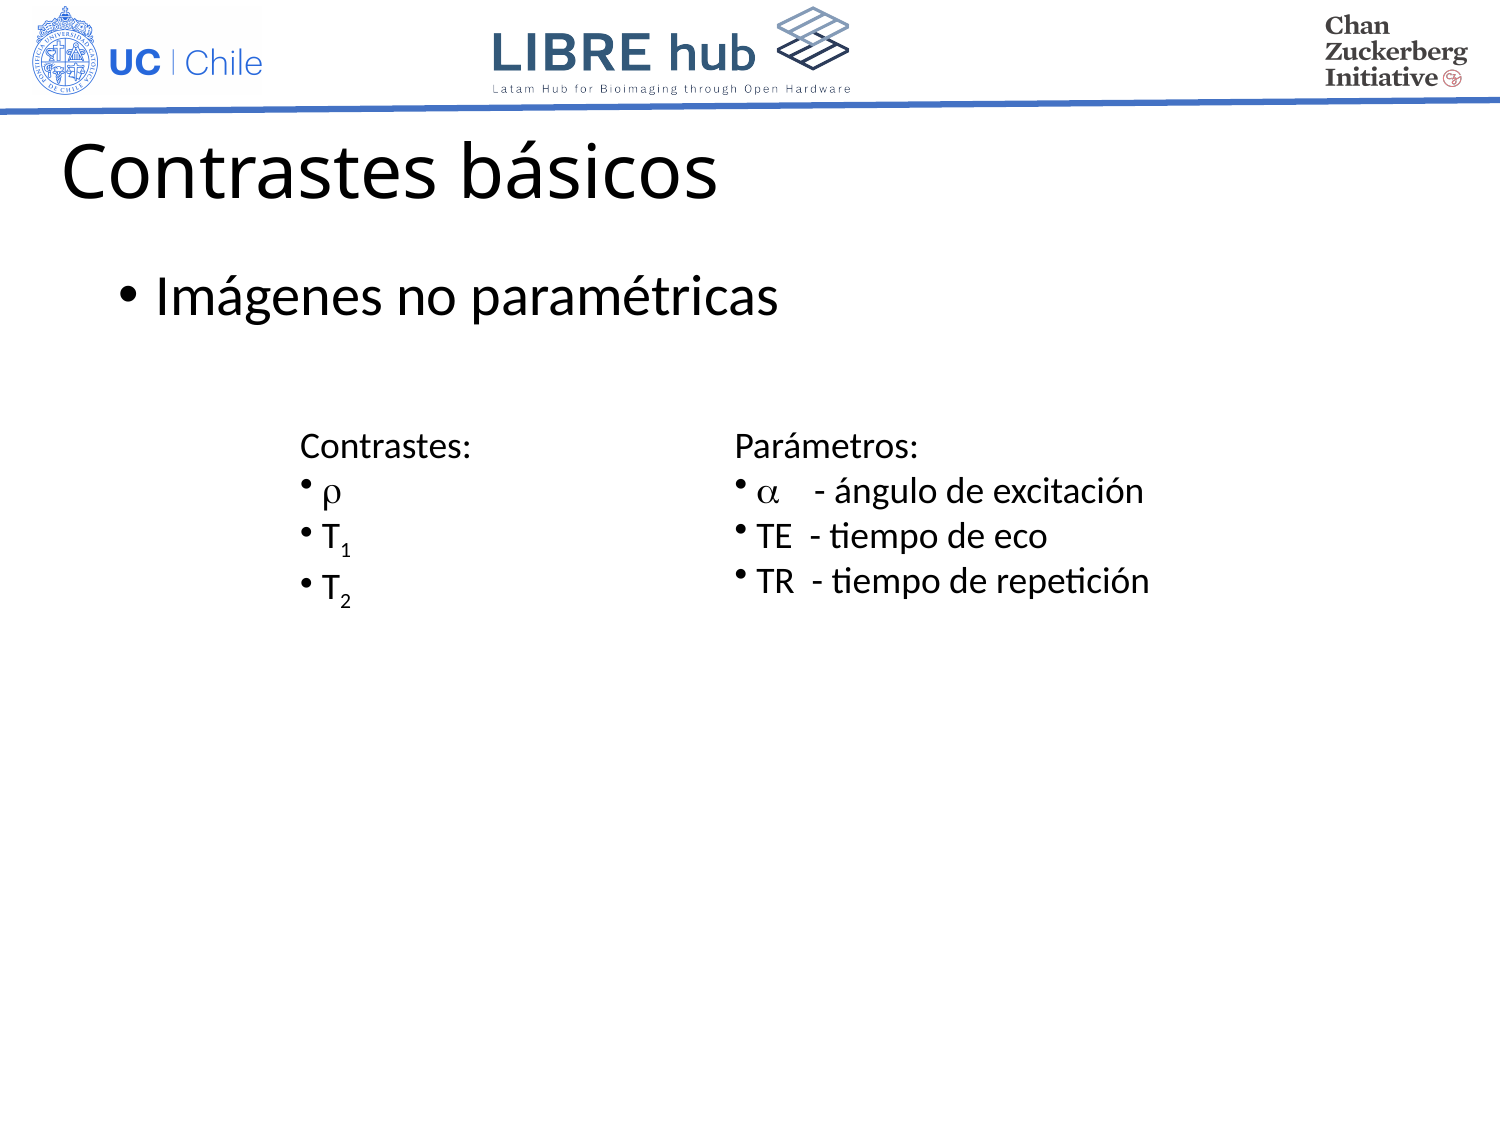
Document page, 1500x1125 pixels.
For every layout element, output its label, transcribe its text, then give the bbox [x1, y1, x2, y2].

title Contrastes básicos [45, 117, 1474, 231]
picture [1320, 6, 1475, 96]
list Imágenes no paramétricas [103, 257, 1397, 1014]
picture [32, 6, 262, 95]
picture [493, 6, 850, 96]
text_box Parámetros:  - ángulo de excitación TE - tiempo de eco TR - tiempo de repetición [719, 413, 1166, 609]
text_box Contrastes:  T1 T2 [285, 413, 487, 621]
